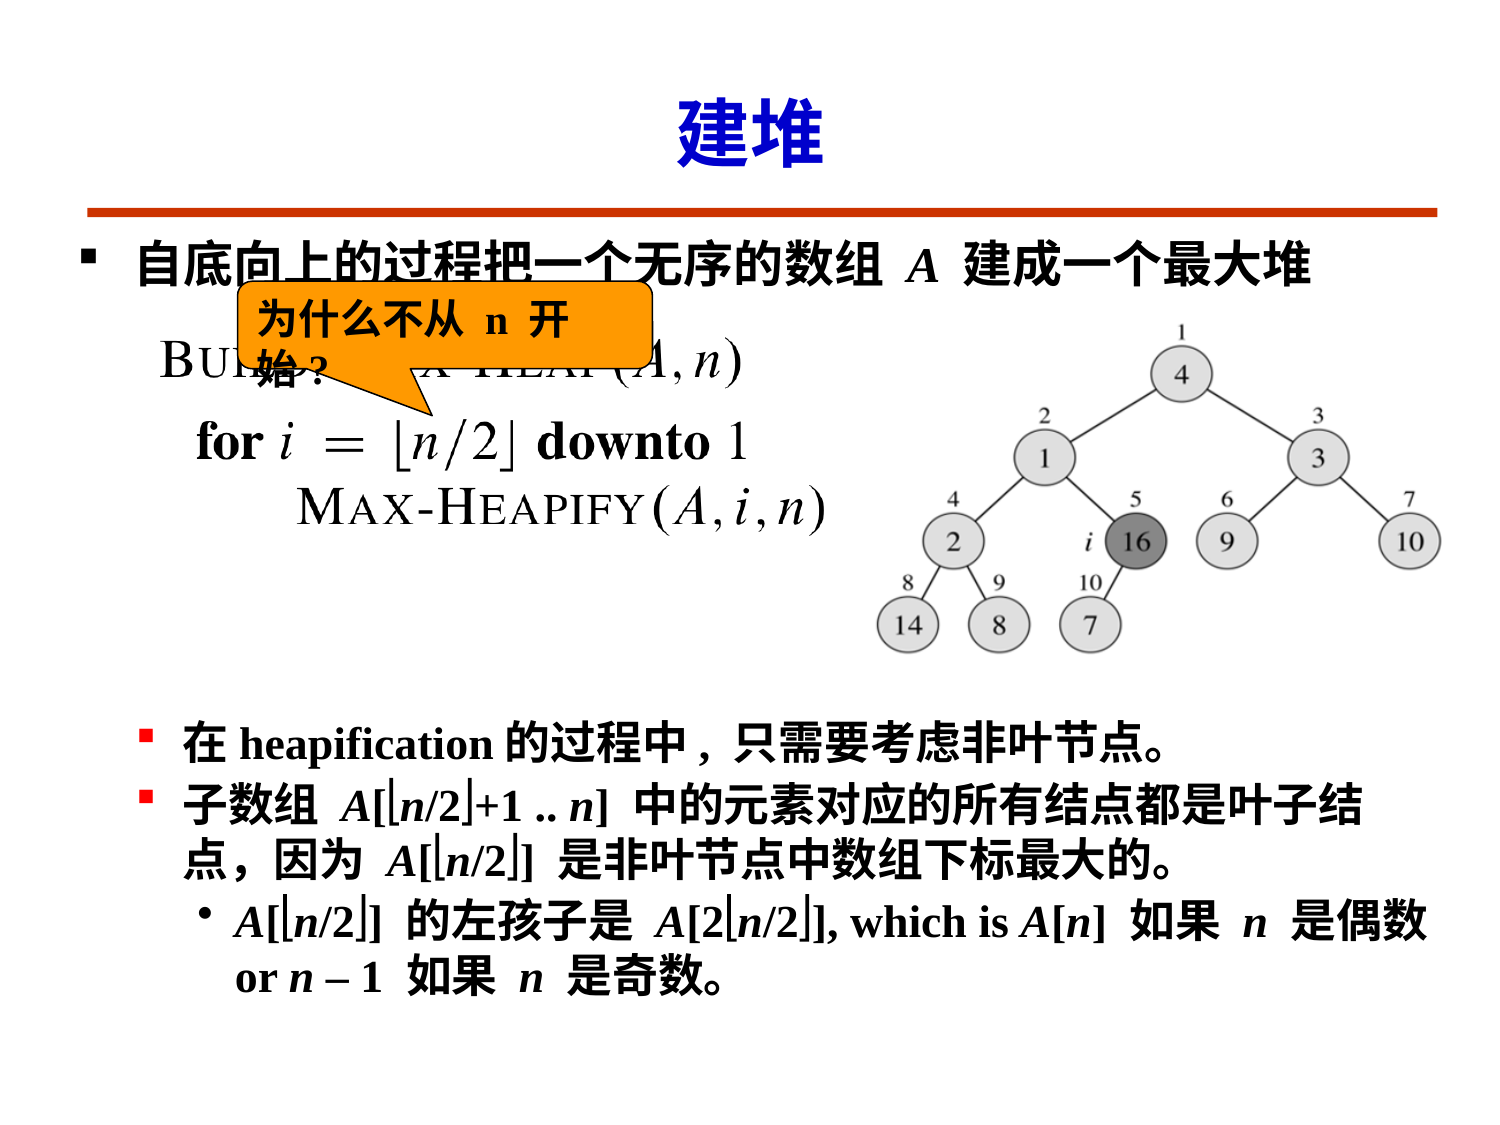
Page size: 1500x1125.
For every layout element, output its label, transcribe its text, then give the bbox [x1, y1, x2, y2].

list 自底向上的过程把一个无序的数组 A 建成一个最大堆 在heapification的过程中, 只需要考虑非叶节点。 子数组 A[n/2+1 .. n] 中的元素对应的所有结点都是叶子结点，因为 A[n/2] 是非叶节点中数组下标最大的。 A[n/2] 的左孩子是 A[2n/2], which is A[n] 如果 n 是偶数 or n – 1 如果 n 是奇数。 [62, 224, 1450, 1063]
picture [862, 312, 1451, 673]
picture [160, 337, 824, 536]
title 建堆 [112, 62, 1388, 200]
text_box 为什么不从 n 开始? [237, 281, 653, 335]
